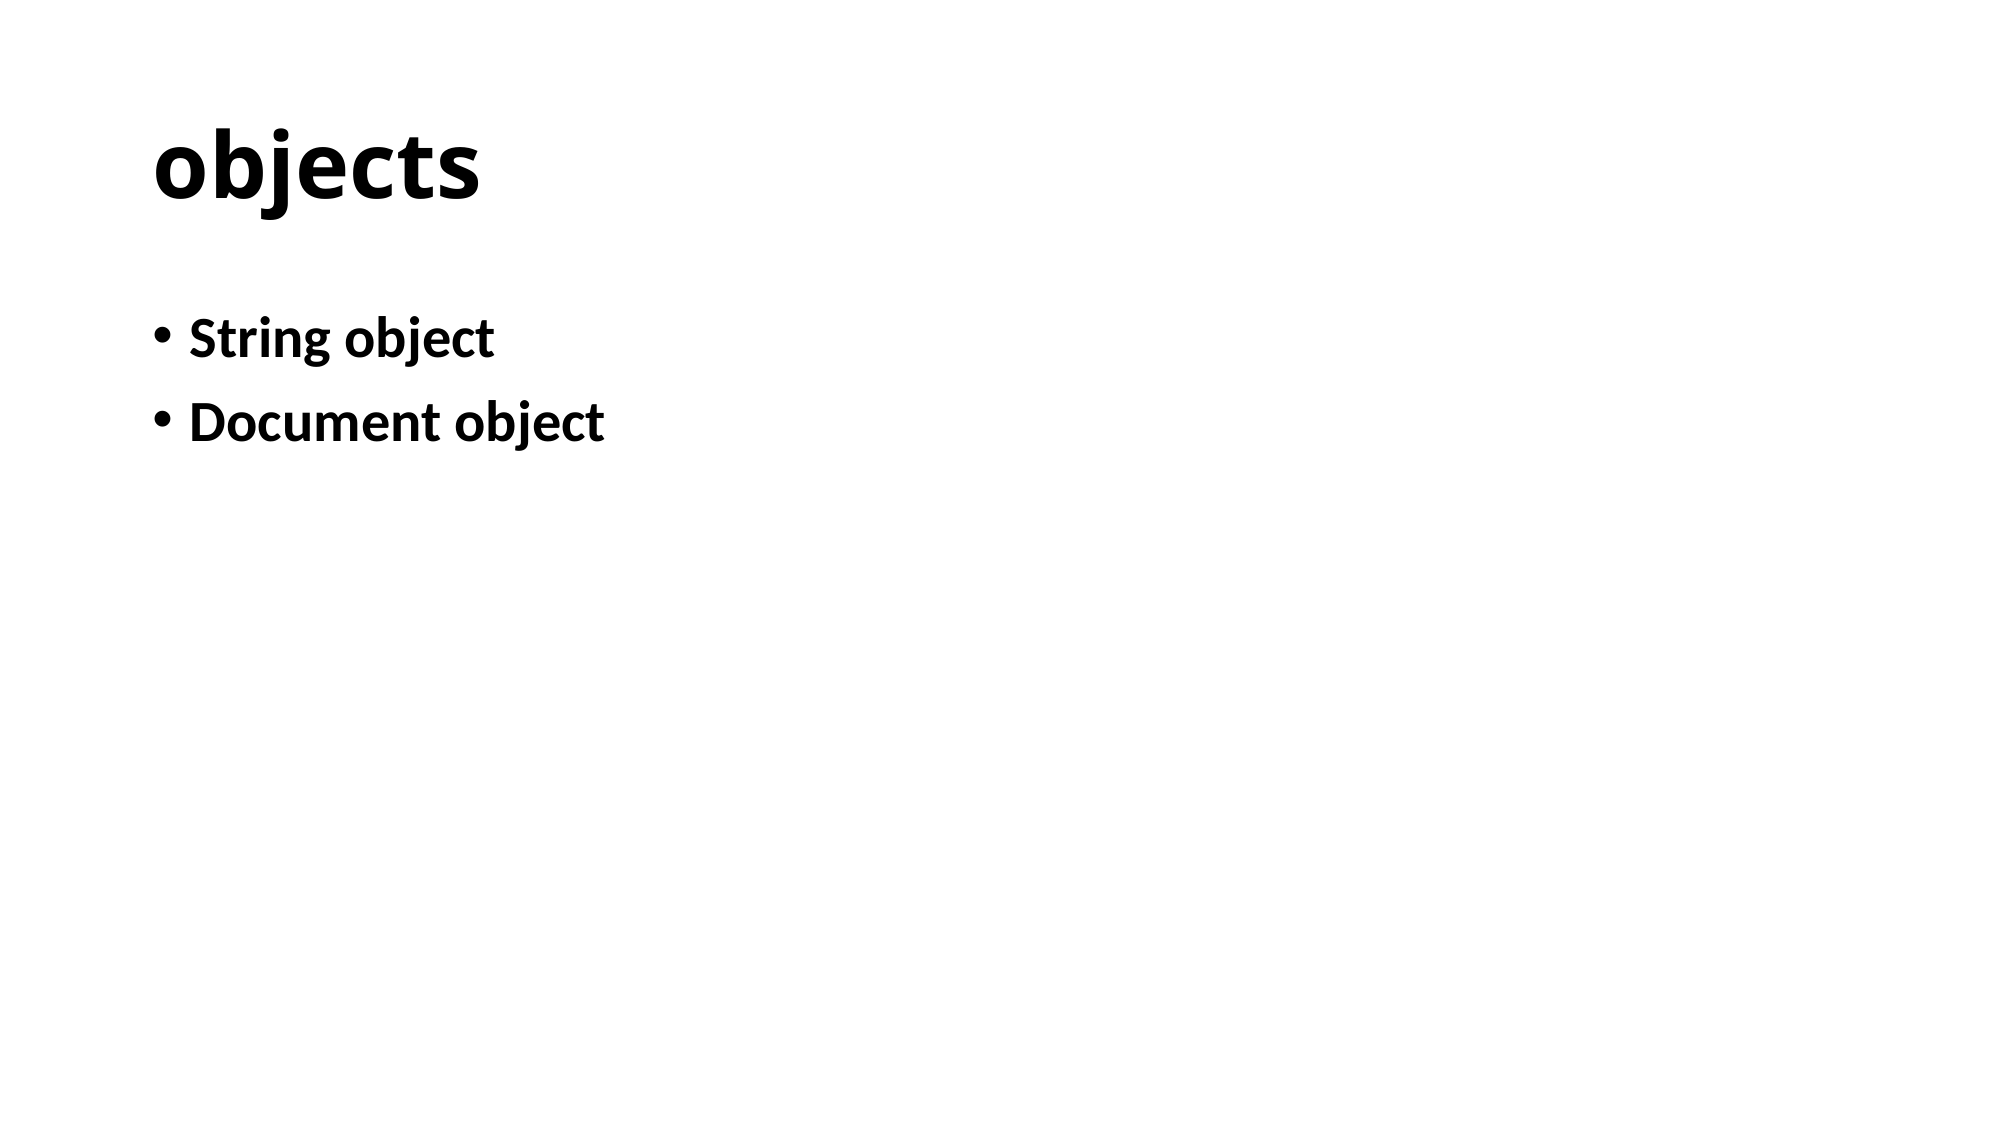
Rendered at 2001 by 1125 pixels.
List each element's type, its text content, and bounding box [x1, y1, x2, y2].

list String object Document object [137, 299, 1863, 1014]
title objects [137, 59, 1863, 278]
